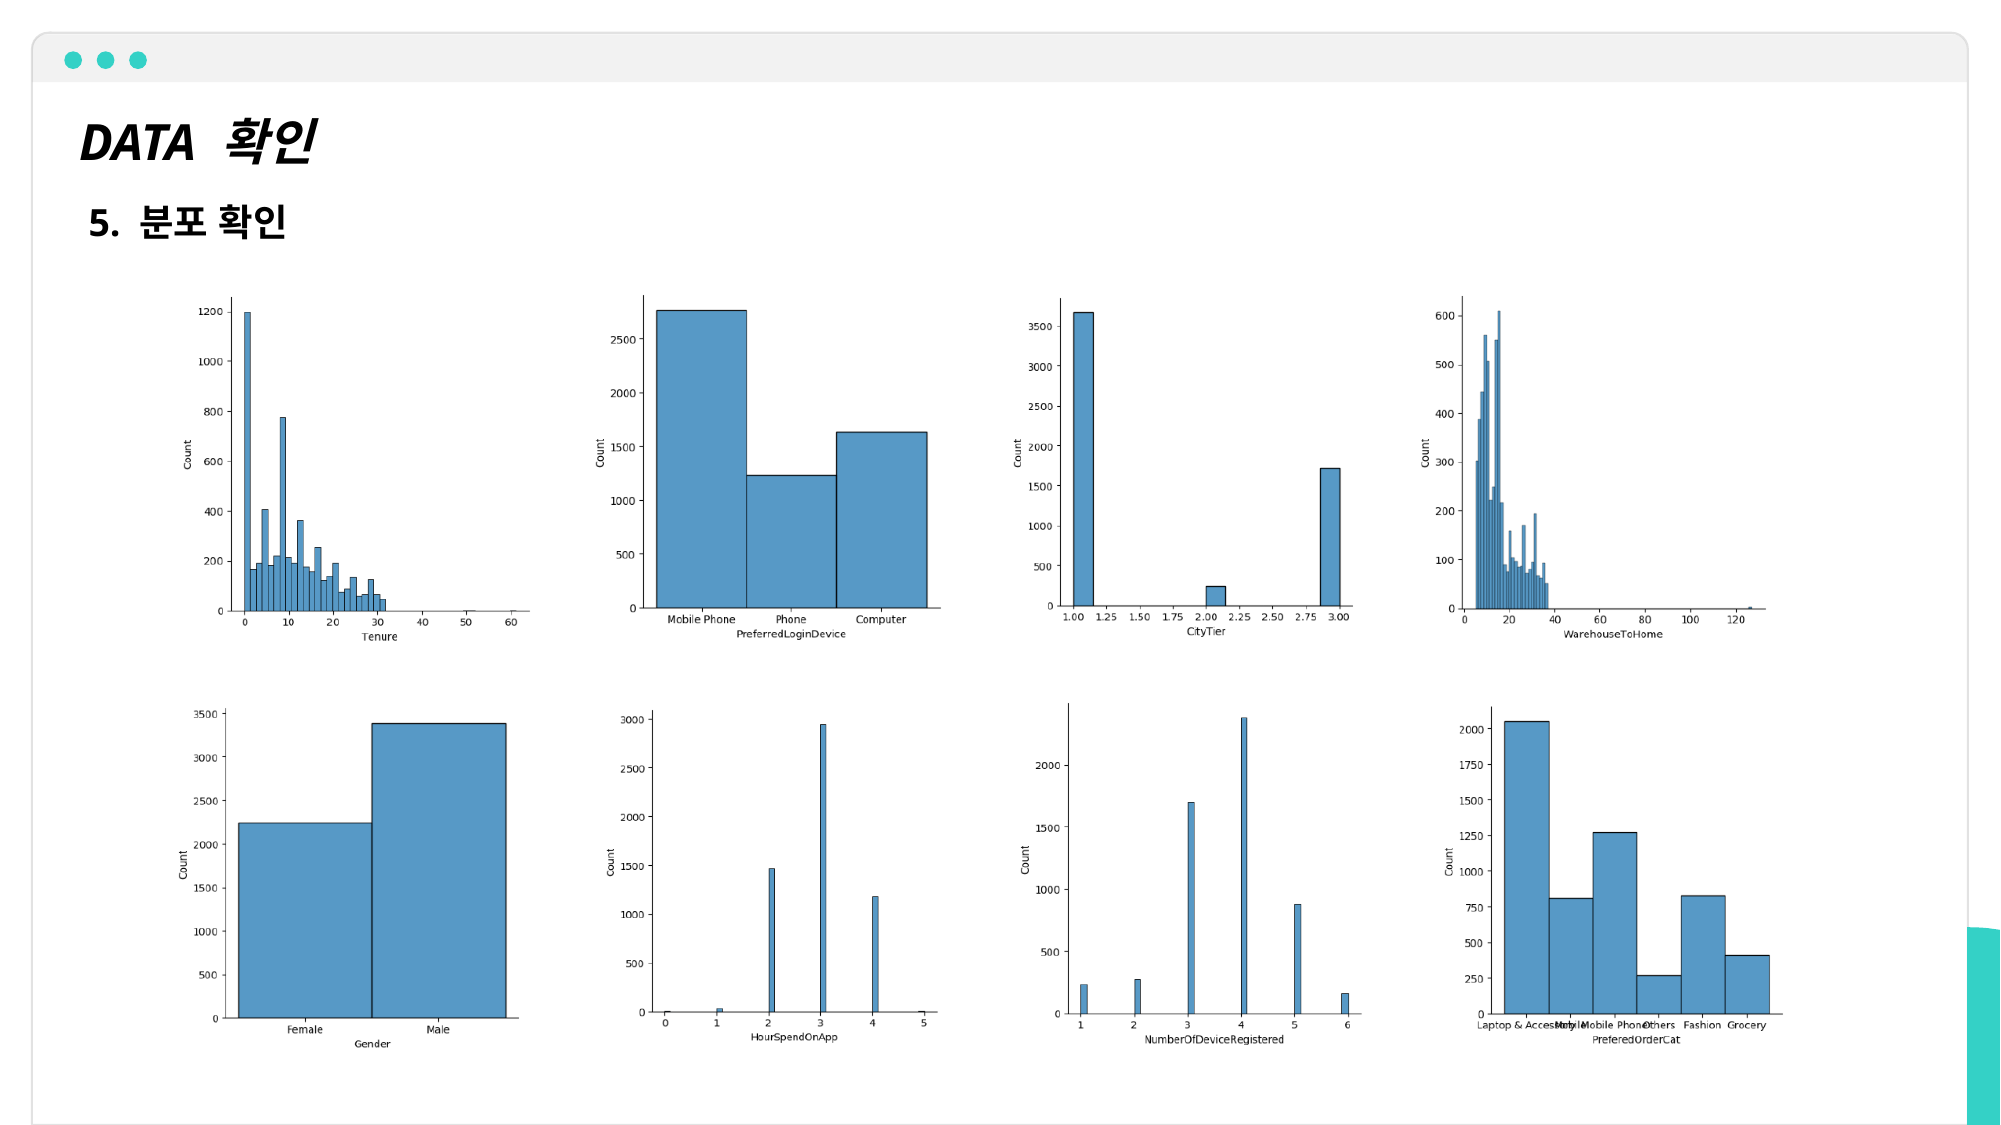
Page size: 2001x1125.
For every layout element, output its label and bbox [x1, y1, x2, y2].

picture [176, 290, 535, 645]
picture [1410, 290, 1775, 645]
picture [1011, 698, 1369, 1054]
picture [595, 698, 944, 1054]
picture [1002, 290, 1362, 645]
picture [584, 290, 953, 645]
picture [169, 698, 528, 1054]
picture [1435, 698, 1787, 1054]
text_box [31, 32, 2000, 1125]
